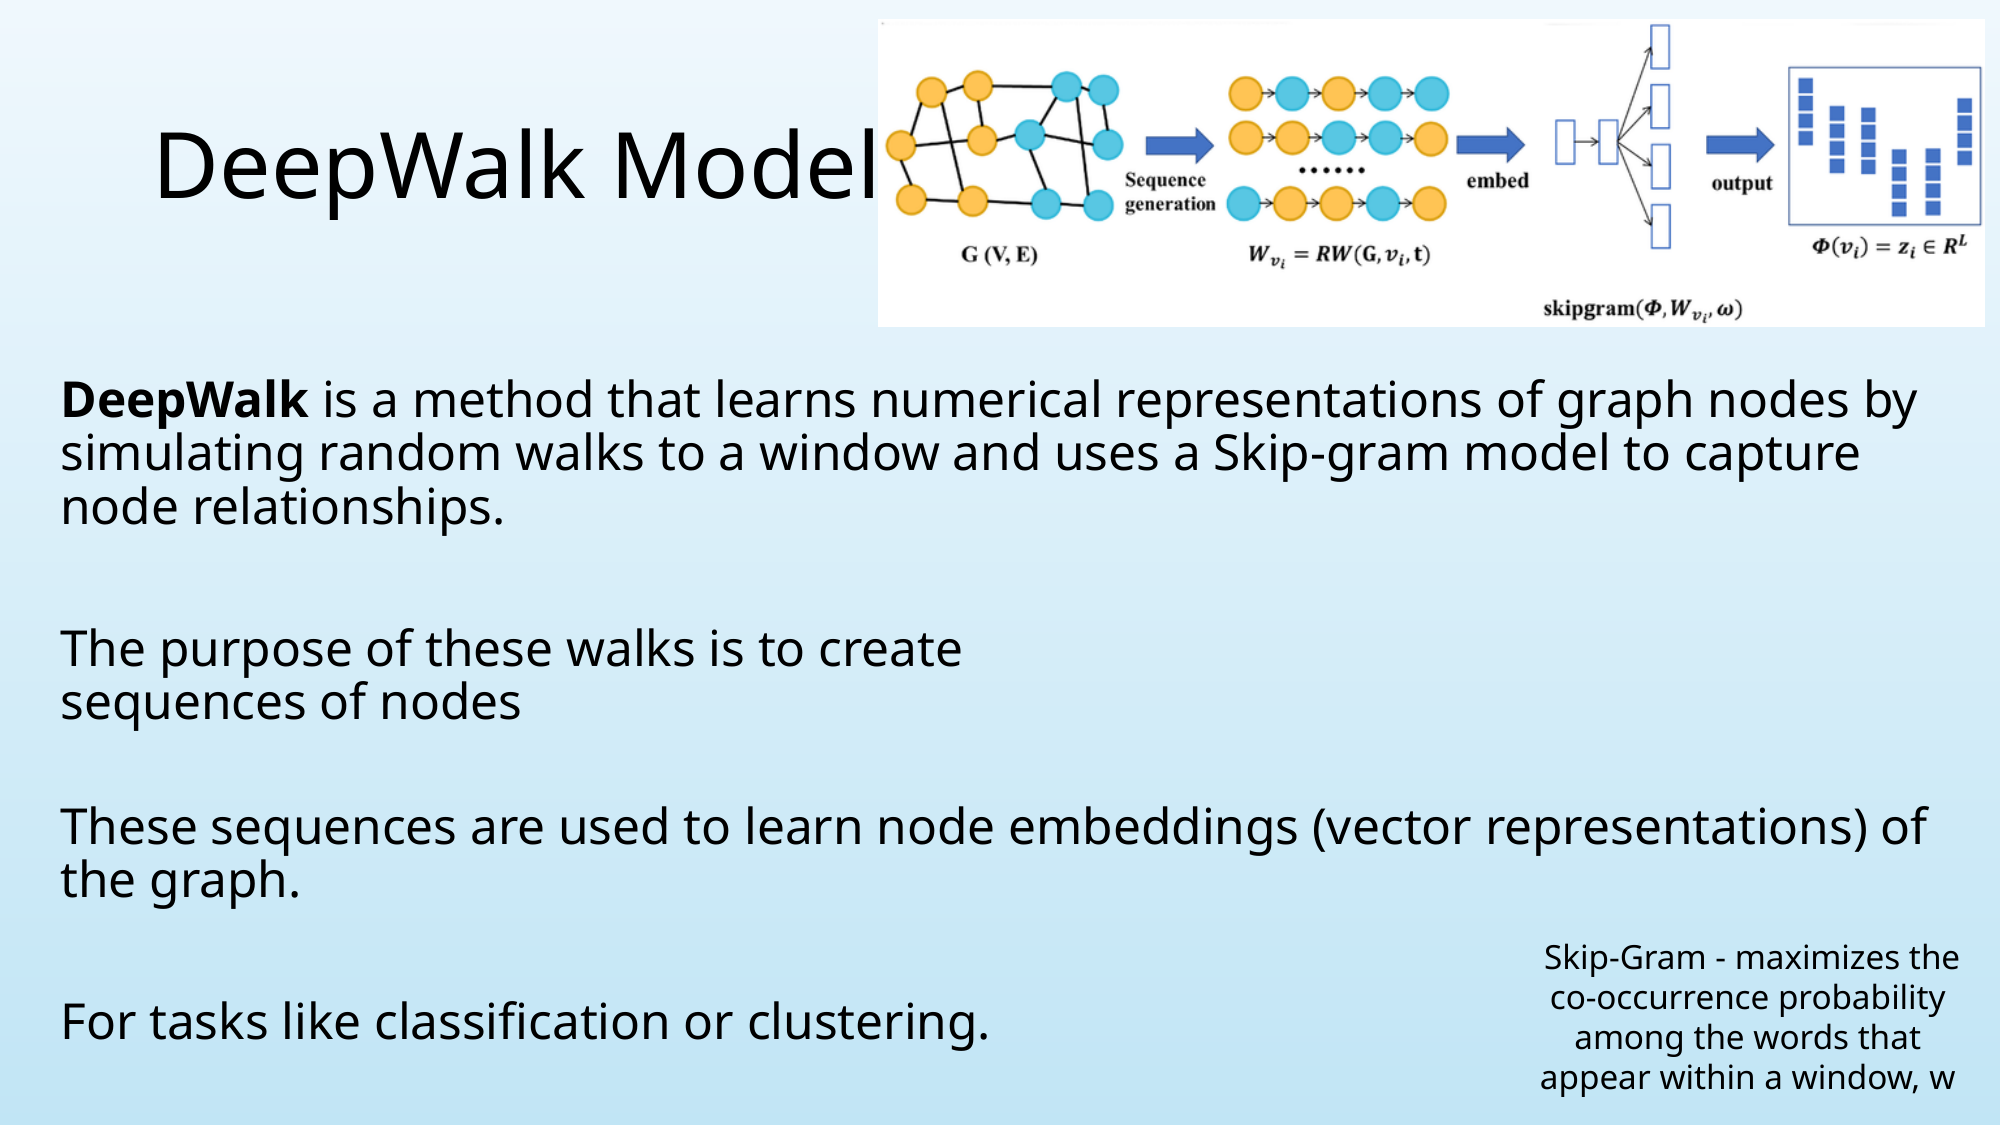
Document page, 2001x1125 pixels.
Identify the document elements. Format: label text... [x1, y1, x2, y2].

picture [877, 18, 1986, 328]
text_box Skip-Gram - maximizes the co-occurrence probability among the words that appear within a window, w [1511, 928, 1985, 1104]
text_box DeepWalk is a method that learns numerical representations of graph nodes by simulating random walks to a window and uses a Skip-gram model to capture node relationships. The purpose of these walks is to create sequences of nodes These sequences are used to learn node embeddings (vector representations) of the graph. For tasks like classification or clustering. [45, 367, 1985, 1066]
title DeepWalk Model [137, 59, 877, 278]
